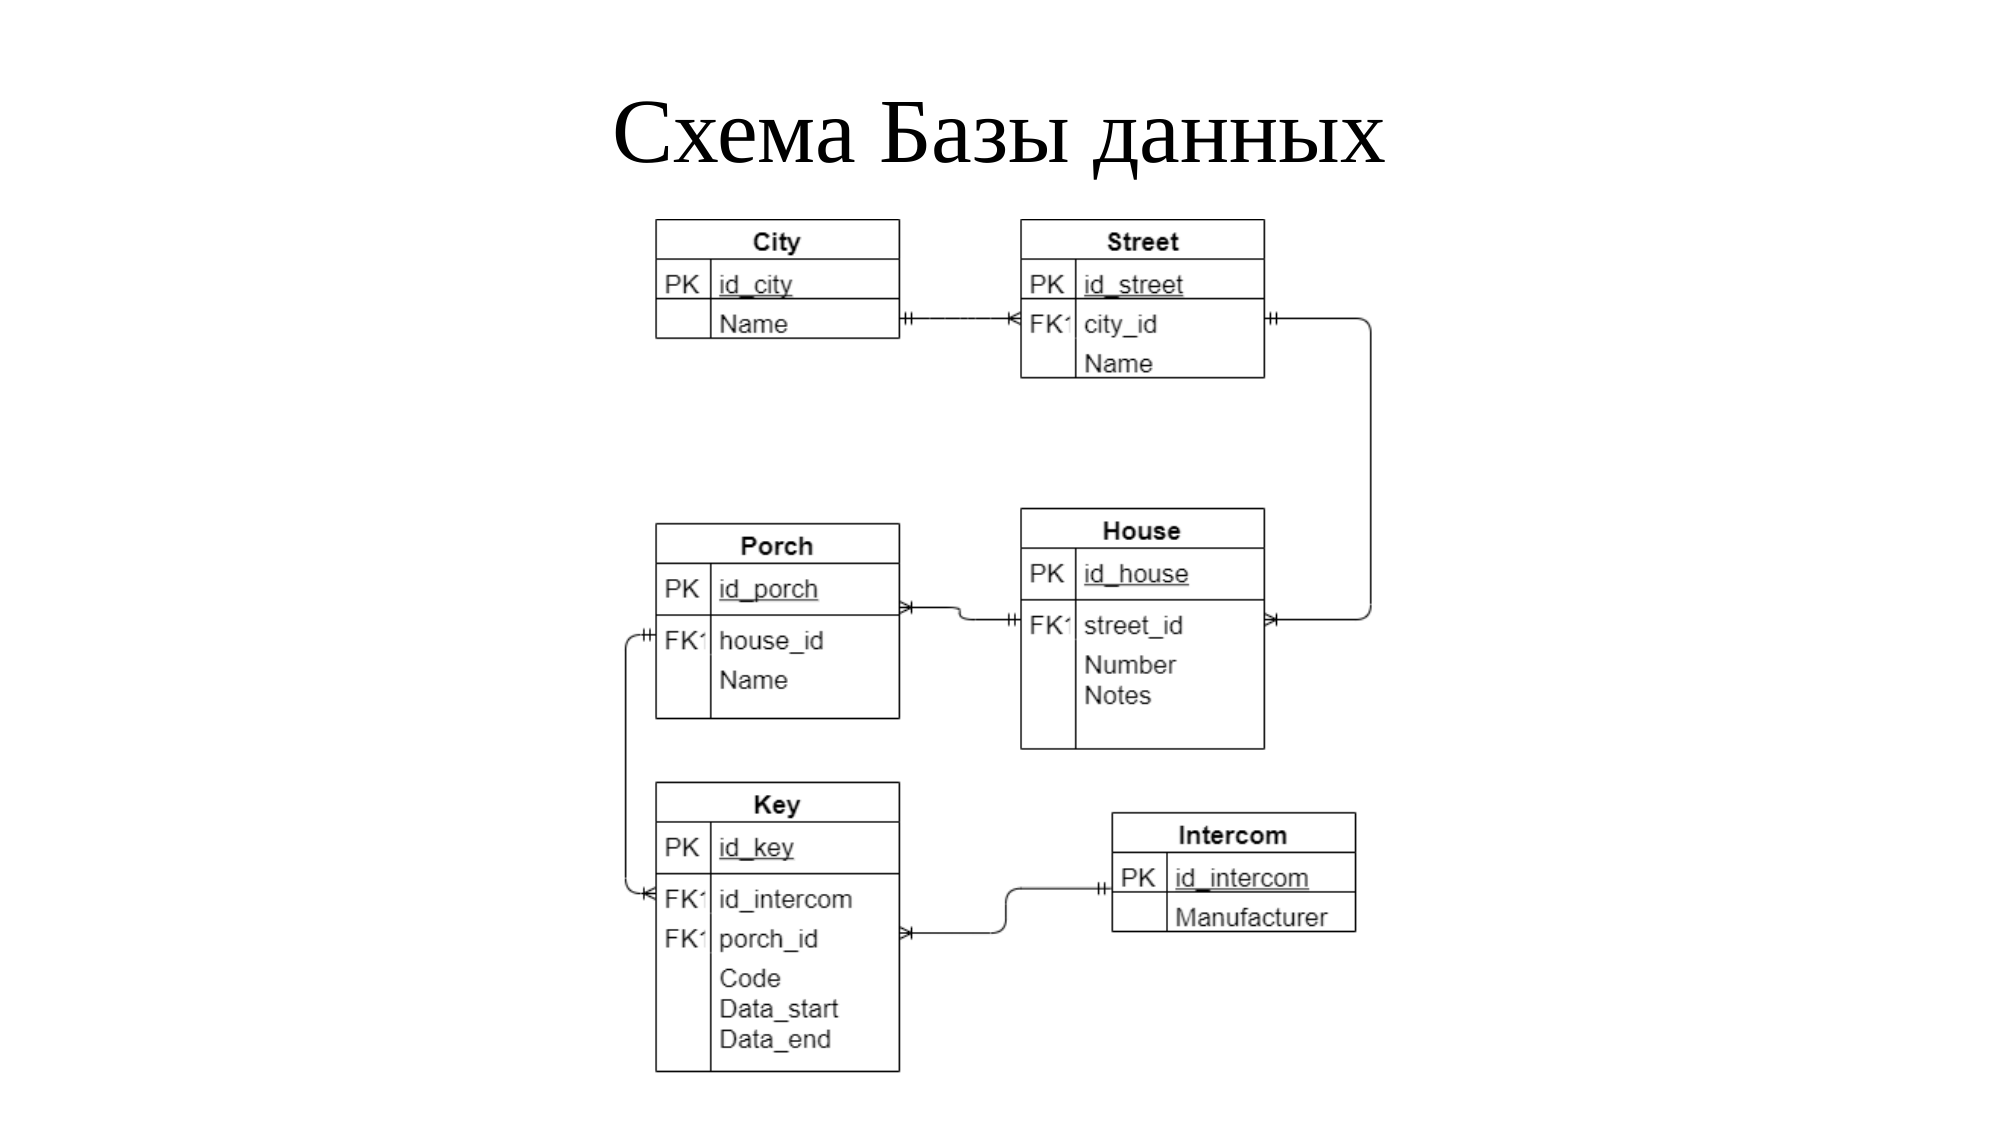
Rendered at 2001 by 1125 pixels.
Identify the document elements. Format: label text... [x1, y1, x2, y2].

title Схема Базы данных [137, 23, 1863, 242]
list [613, 219, 1387, 1074]
